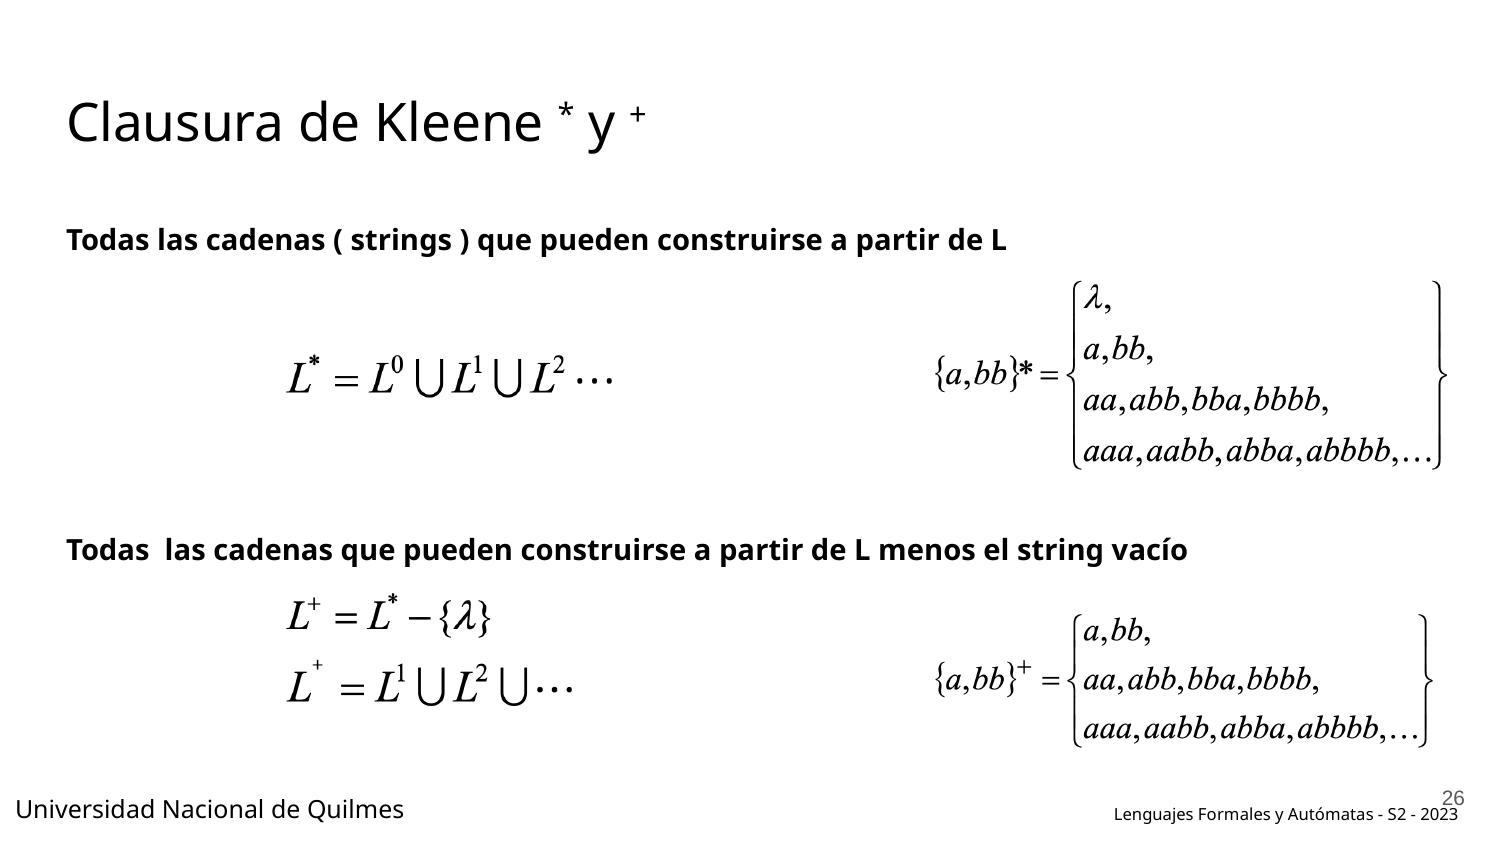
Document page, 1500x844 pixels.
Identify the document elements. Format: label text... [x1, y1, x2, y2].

list Todas las cadenas ( strings ) que pueden construirse a partir de L Todas las cadenas que pueden construirse a partir de L menos el string vacío [51, 189, 1449, 750]
picture [280, 583, 579, 716]
subtitle Universidad Nacional de Quilmes [0, 781, 524, 844]
picture [933, 612, 1435, 750]
title Clausura de Kleene * y + [51, 72, 1449, 167]
picture [280, 344, 622, 407]
slide_number ‹#› [1389, 764, 1480, 830]
picture [933, 279, 1450, 472]
text_box Lenguajes Formales y Autómatas - S2 - 2023 [1098, 788, 1500, 837]
